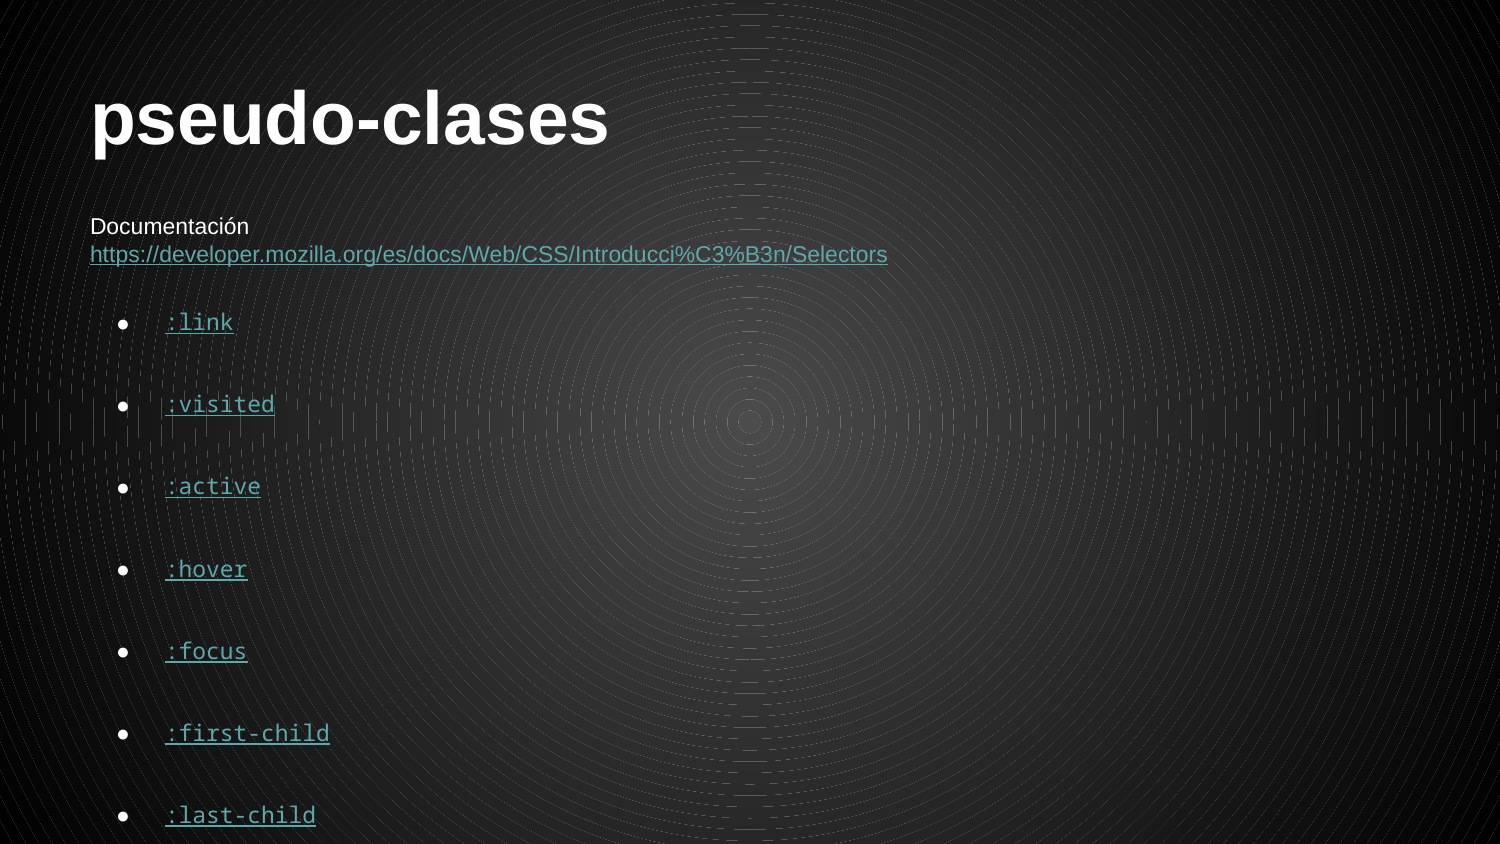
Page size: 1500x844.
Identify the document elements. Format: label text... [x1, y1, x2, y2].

title pseudo-clases [75, 33, 1425, 175]
list Documentación https://developer.mozilla.org/es/docs/Web/CSS/Introducci%C3%B3n/Selectors :link :visited :active :hover :focus :first-child :last-child :checked :enabled :disabled [75, 196, 1425, 808]
